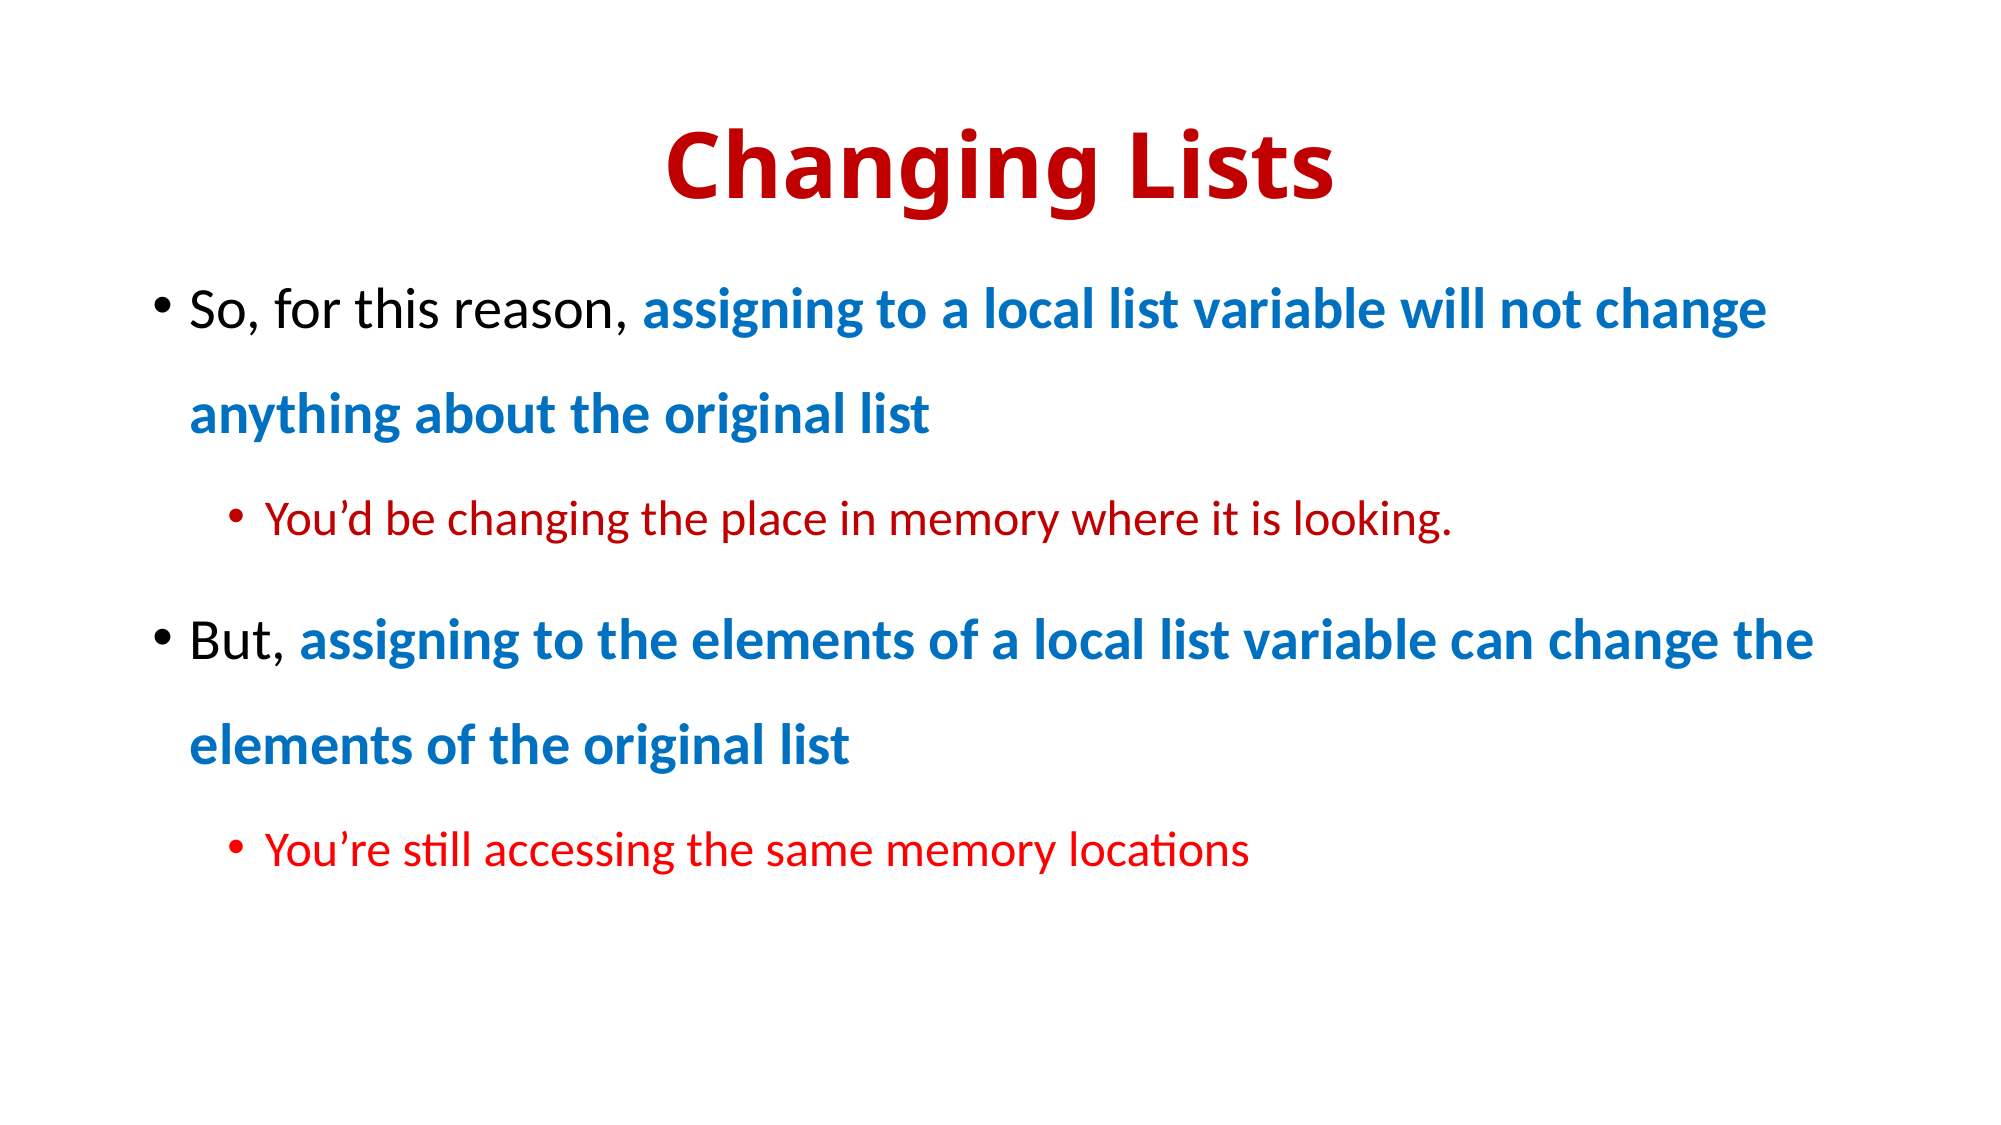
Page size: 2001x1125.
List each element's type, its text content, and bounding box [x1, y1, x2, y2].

title Changing Lists [137, 59, 1863, 227]
list So, for this reason, assigning to a local list variable will not change anything about the original list You’d be changing the place in memory where it is looking. But, assigning to the elements of a local list variable can change the elements of the original list You’re still accessing the same memory locations [137, 227, 1863, 942]
